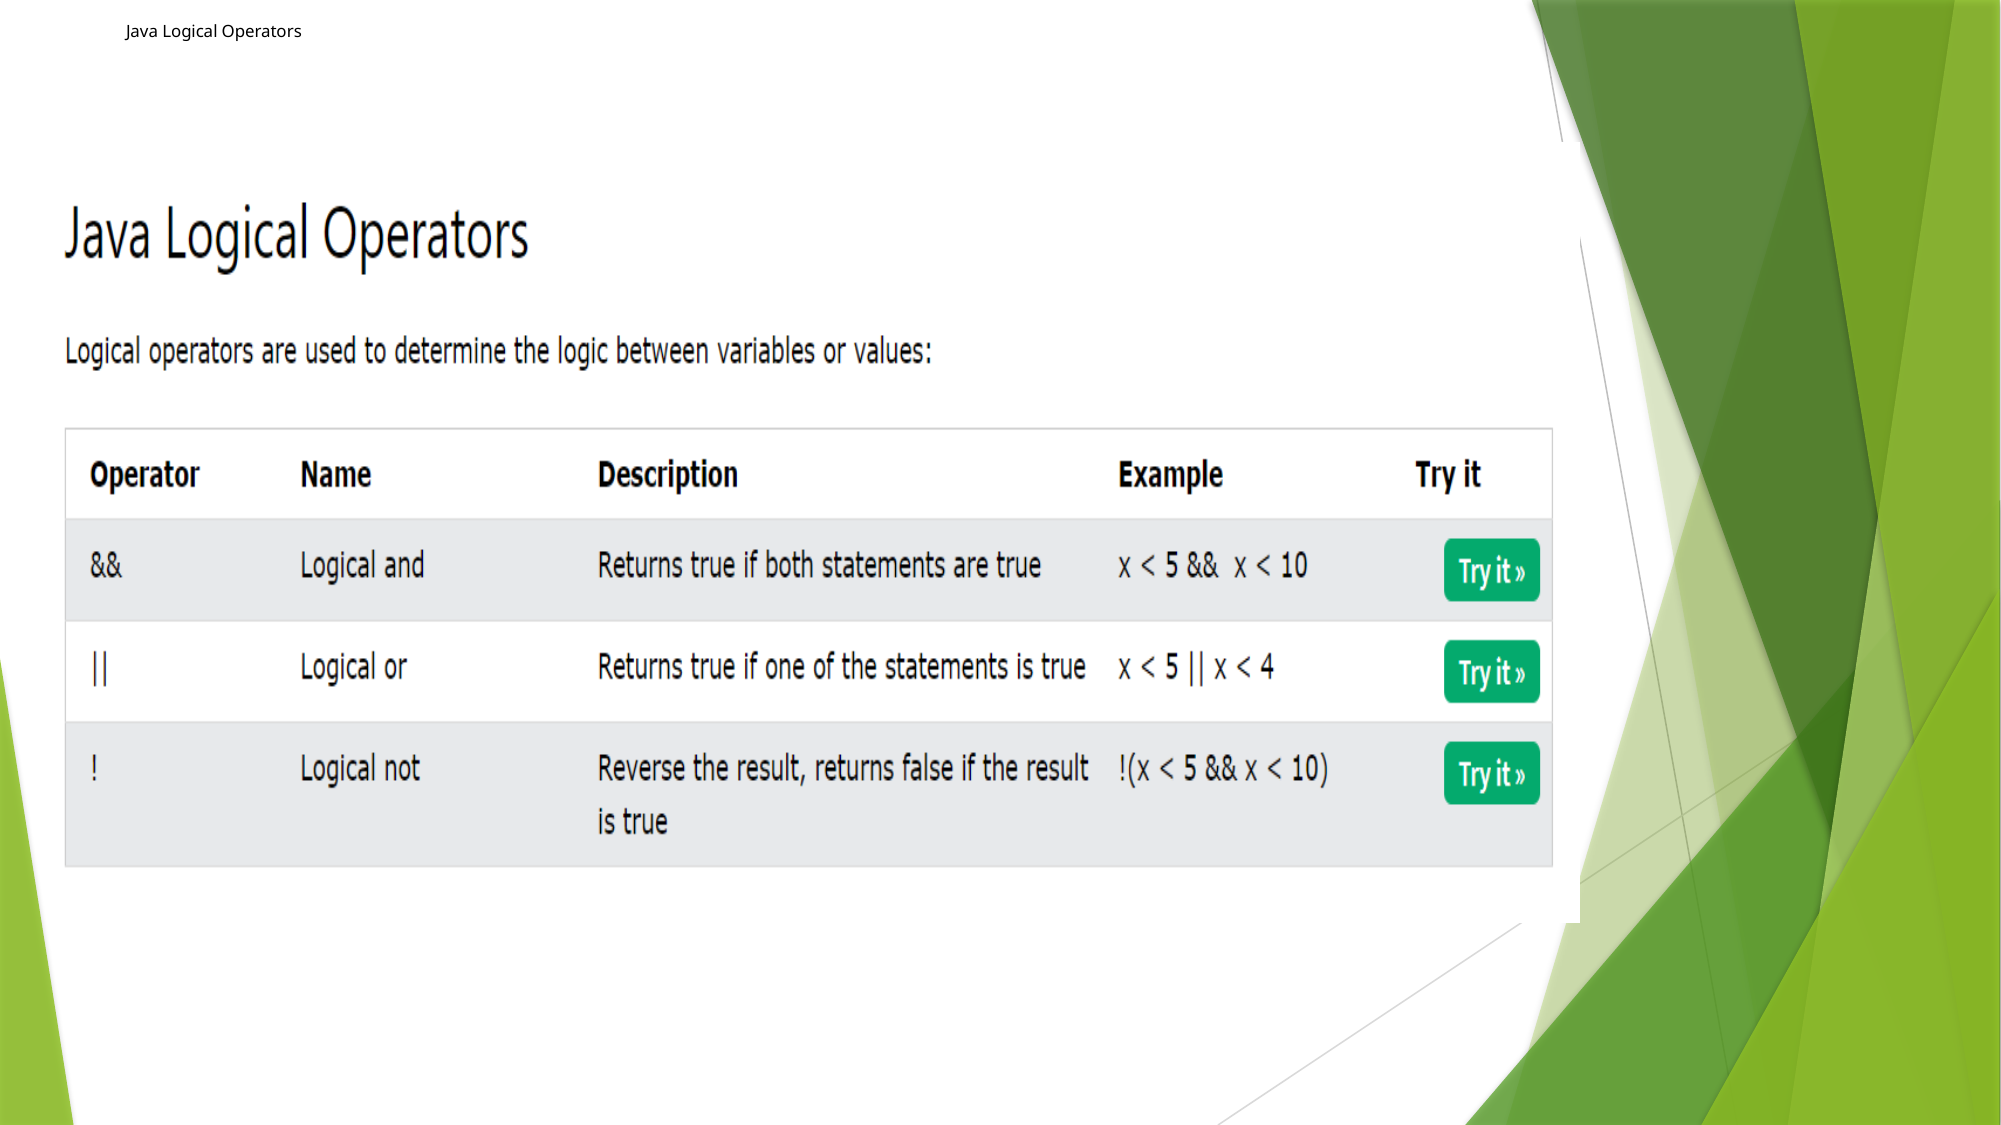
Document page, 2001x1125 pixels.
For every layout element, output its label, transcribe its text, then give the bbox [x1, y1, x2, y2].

title Java Logical Operators [111, 13, 1522, 142]
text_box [51, 142, 1581, 924]
